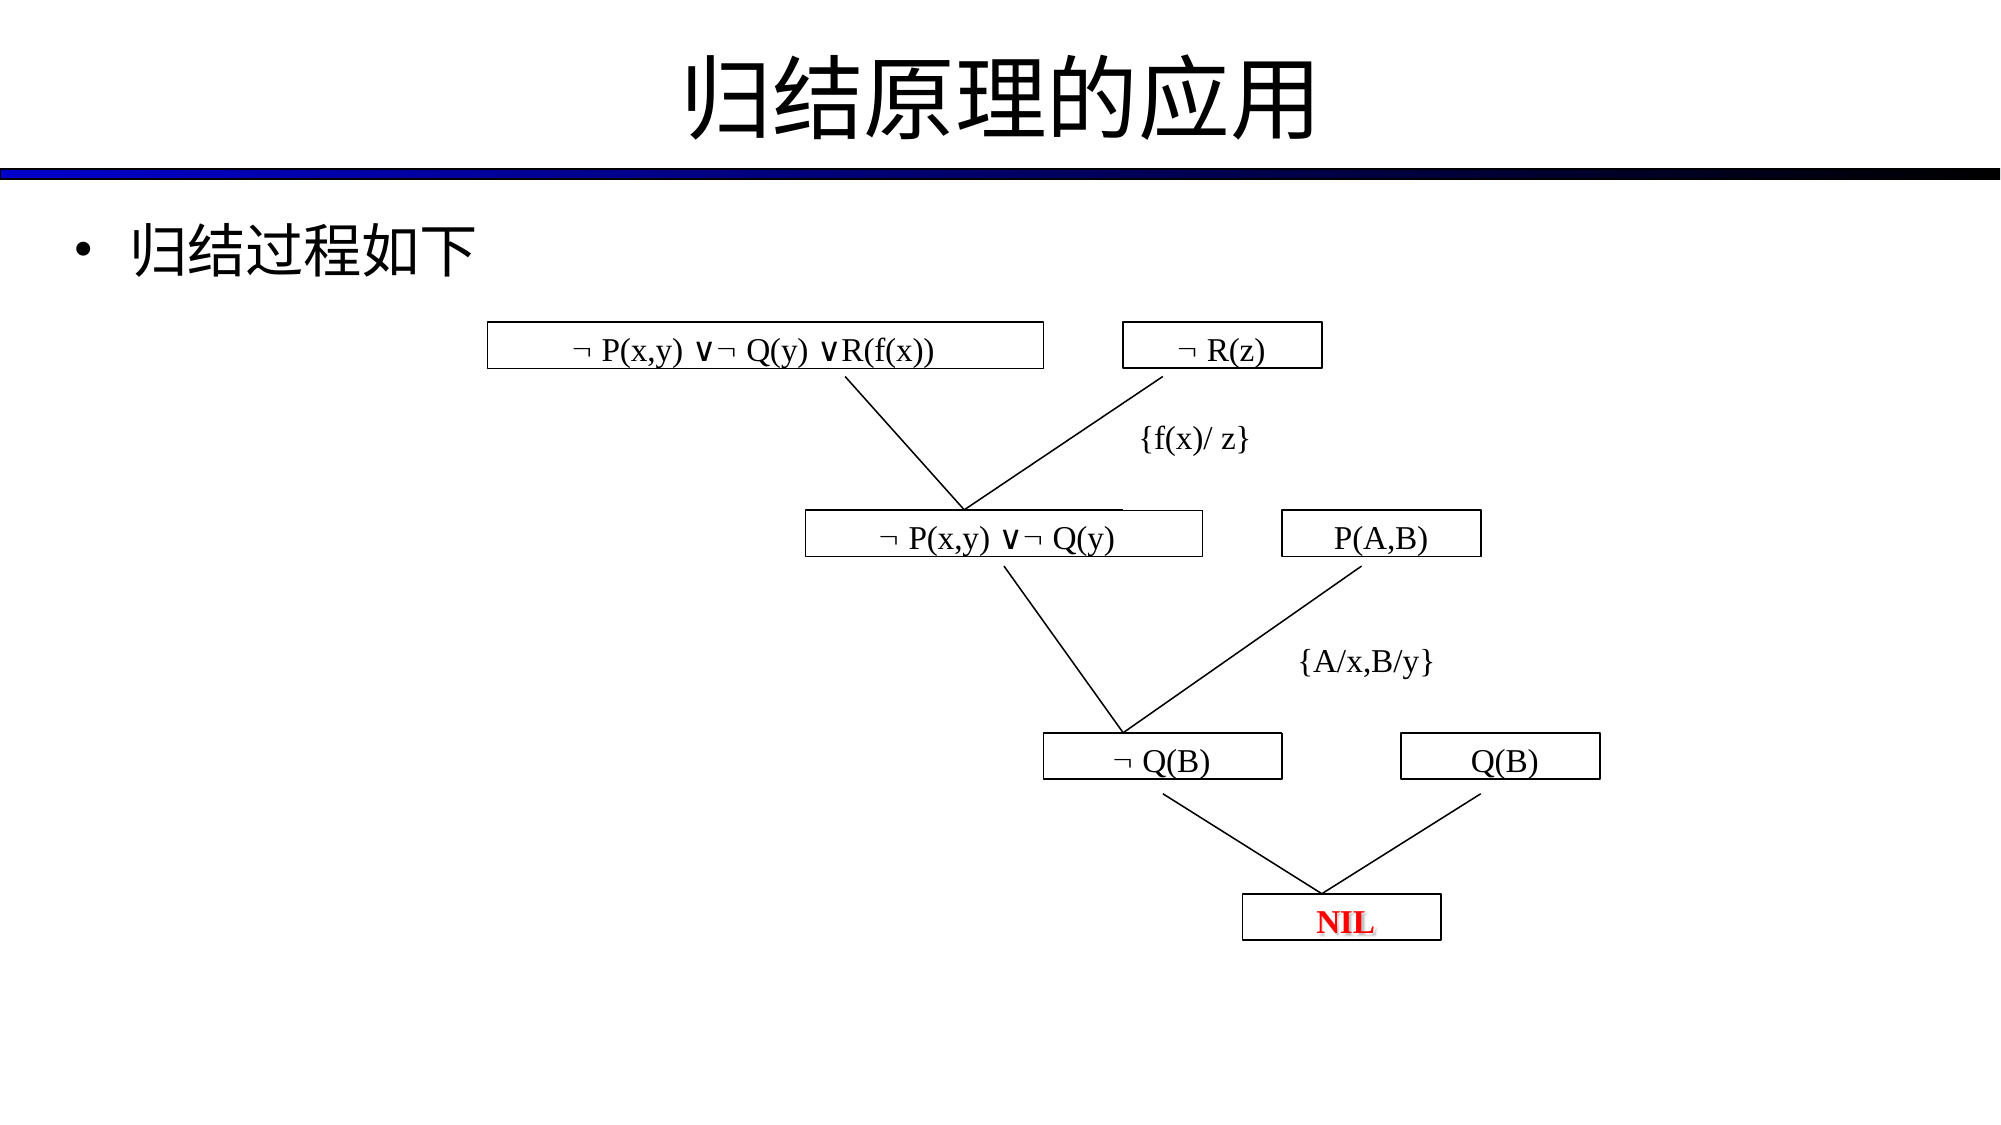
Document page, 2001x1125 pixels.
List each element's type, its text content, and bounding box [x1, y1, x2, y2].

title 归结原理的应用 [675, 0, 1325, 190]
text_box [844, 375, 1362, 511]
picture [1294, 889, 1400, 966]
text_box  P(x,y) ∨ Q(y) ∨R(f(x)) [487, 321, 1044, 369]
text_box NIL [1403, 893, 1442, 941]
text_box Q(B) [1401, 732, 1600, 780]
text_box  R(z) [1123, 321, 1322, 369]
text_box  P(x,y) ∨ Q(y) [805, 509, 1203, 557]
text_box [1002, 565, 1521, 734]
text_box P(A,B) [1282, 509, 1481, 557]
text_box  Q(B) [1043, 742, 1283, 780]
text_box NIL [1242, 893, 1290, 941]
text_box 归结过程如下 [71, 211, 540, 284]
